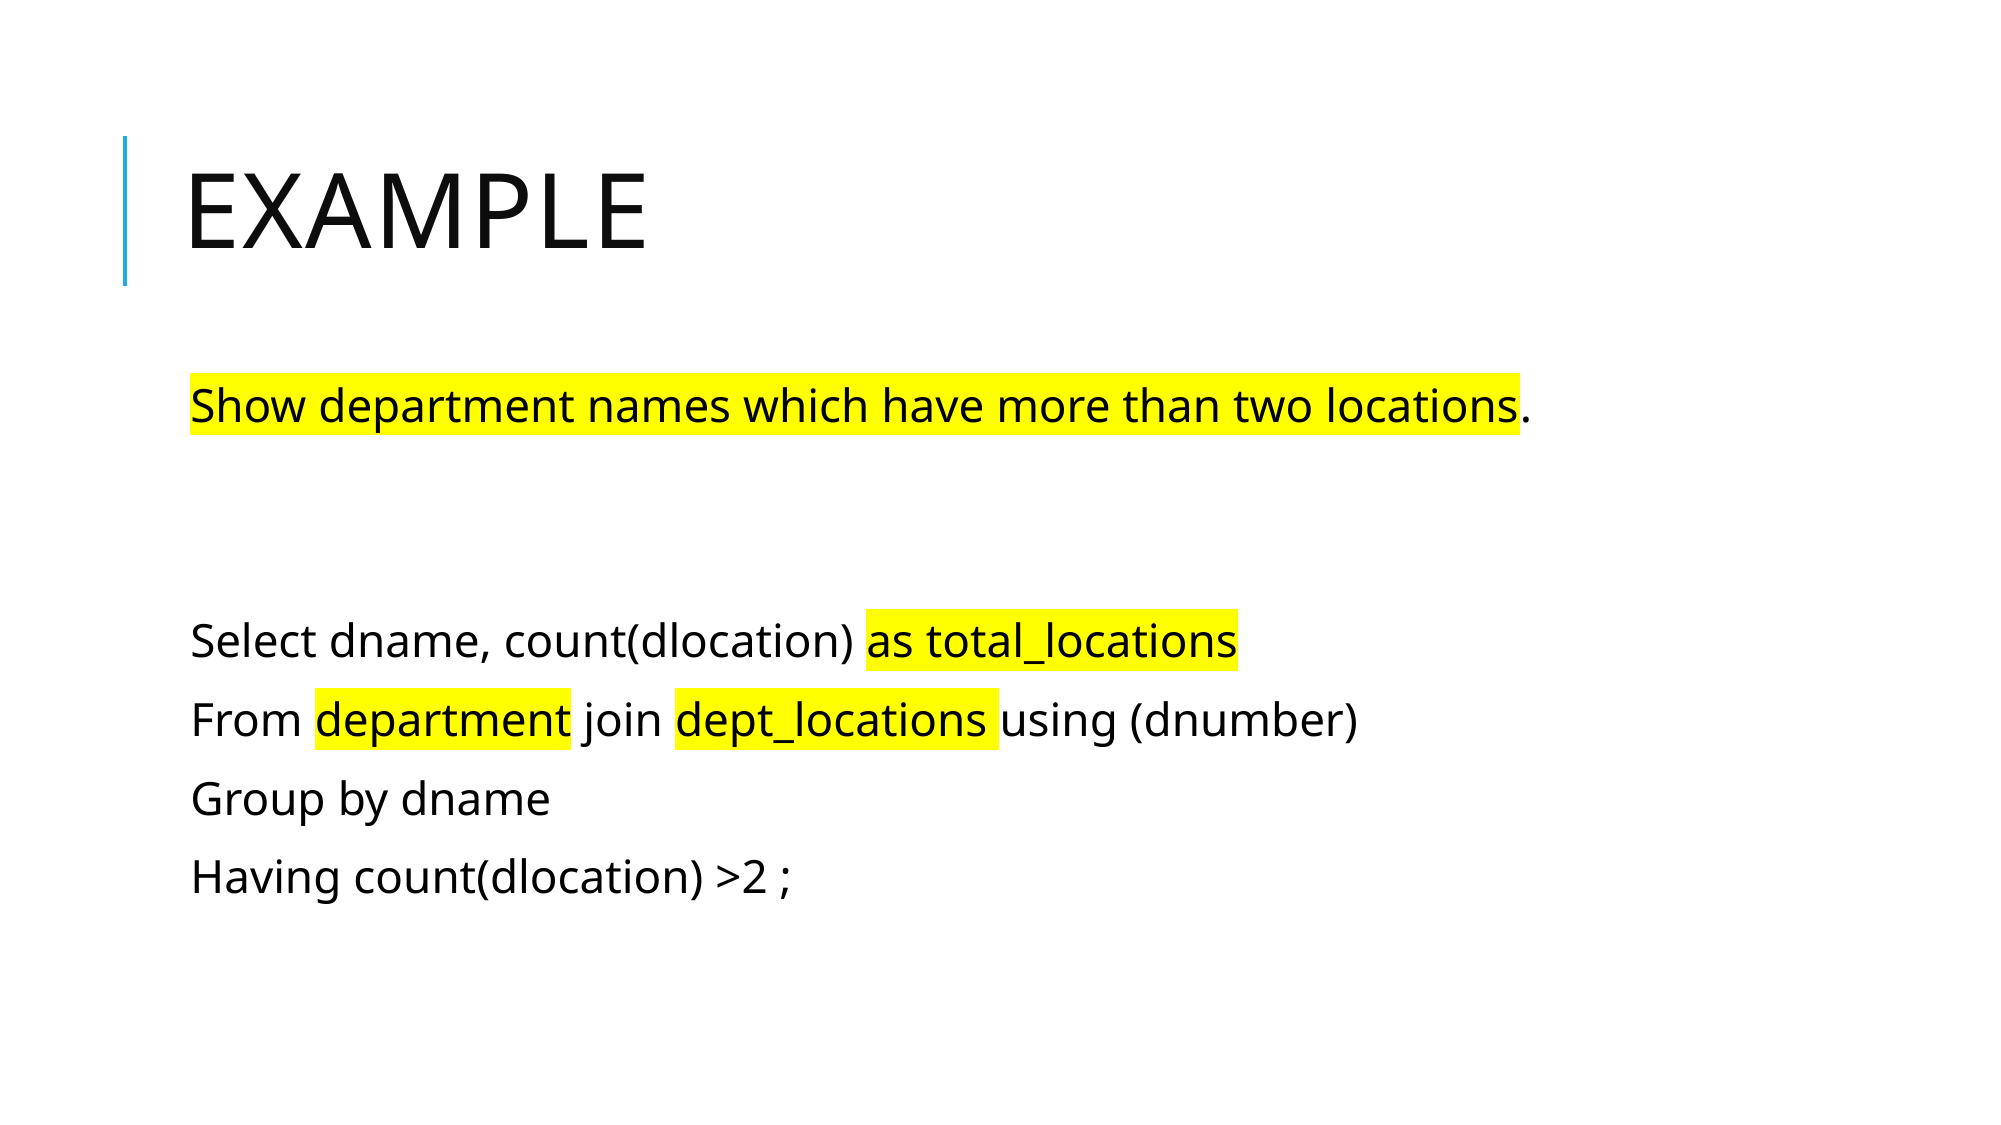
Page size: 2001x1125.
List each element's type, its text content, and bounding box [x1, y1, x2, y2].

list Show department names which have more than two locations. Select dname, count(dlocation) as total_locations From department join dept_locations using (dnumber) Group by dname Having count(dlocation) >2 ; [168, 375, 1763, 1035]
title Example [168, 96, 1763, 342]
